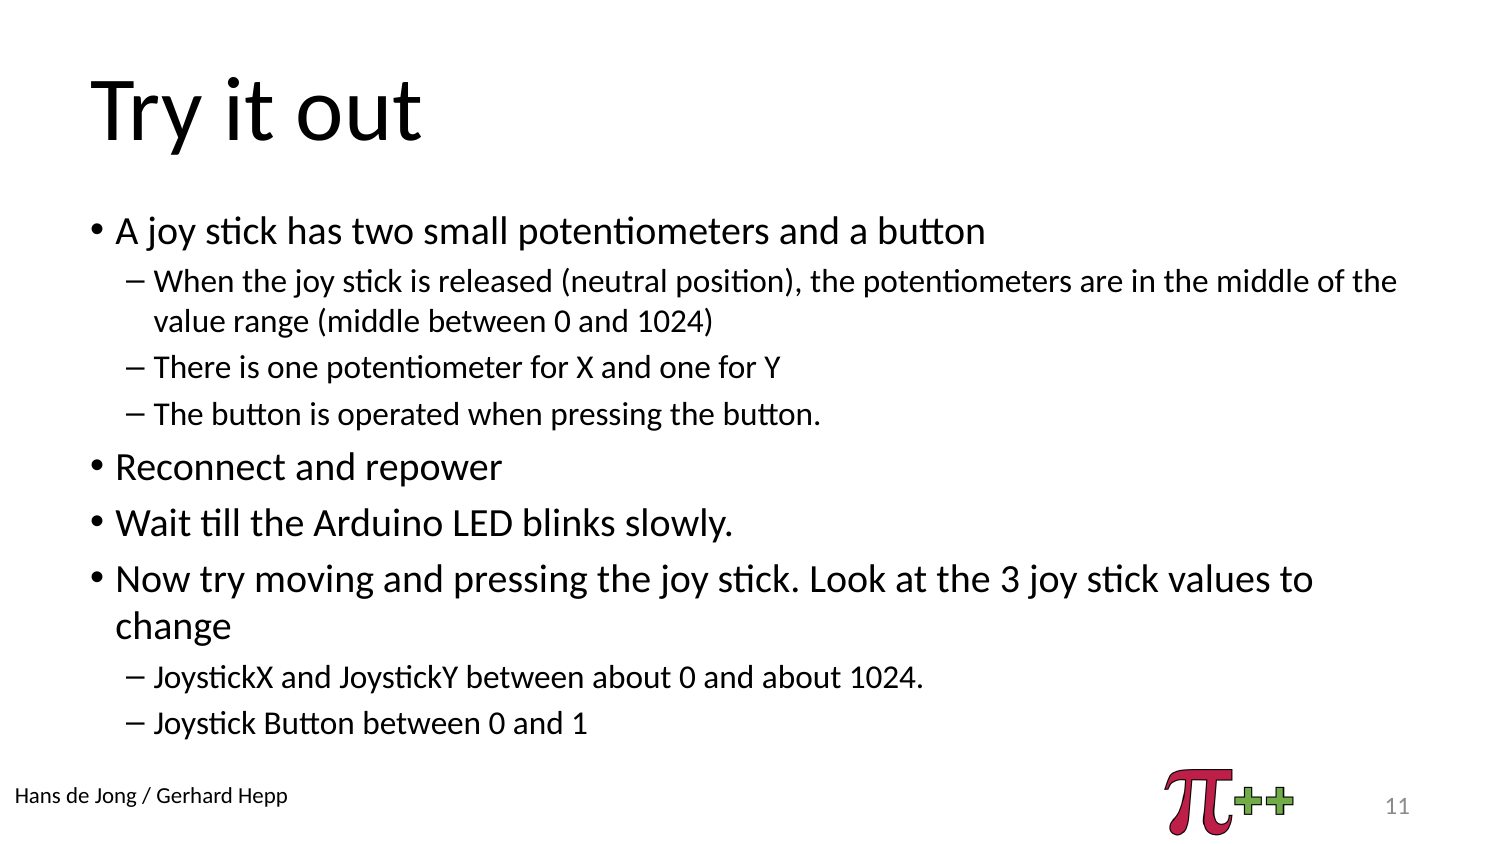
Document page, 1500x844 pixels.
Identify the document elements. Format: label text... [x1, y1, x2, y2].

list A joy stick has two small potentiometers and a button When the joy stick is released (neutral position), the potentiometers are in the middle of the value range (middle between 0 and 1024) There is one potentiometer for X and one for Y The button is operated when pressing the button. Reconnect and repower Wait till the Arduino LED blinks slowly. Now try moving and pressing the joy stick. Look at the 3 joy stick values to change JoystickX and JoystickY between about 0 and about 1024. Joystick Button between 0 and 1 [75, 196, 1425, 754]
picture [1163, 768, 1294, 836]
title Try it out [75, 33, 1425, 175]
slide_number 11 [1340, 782, 1425, 827]
